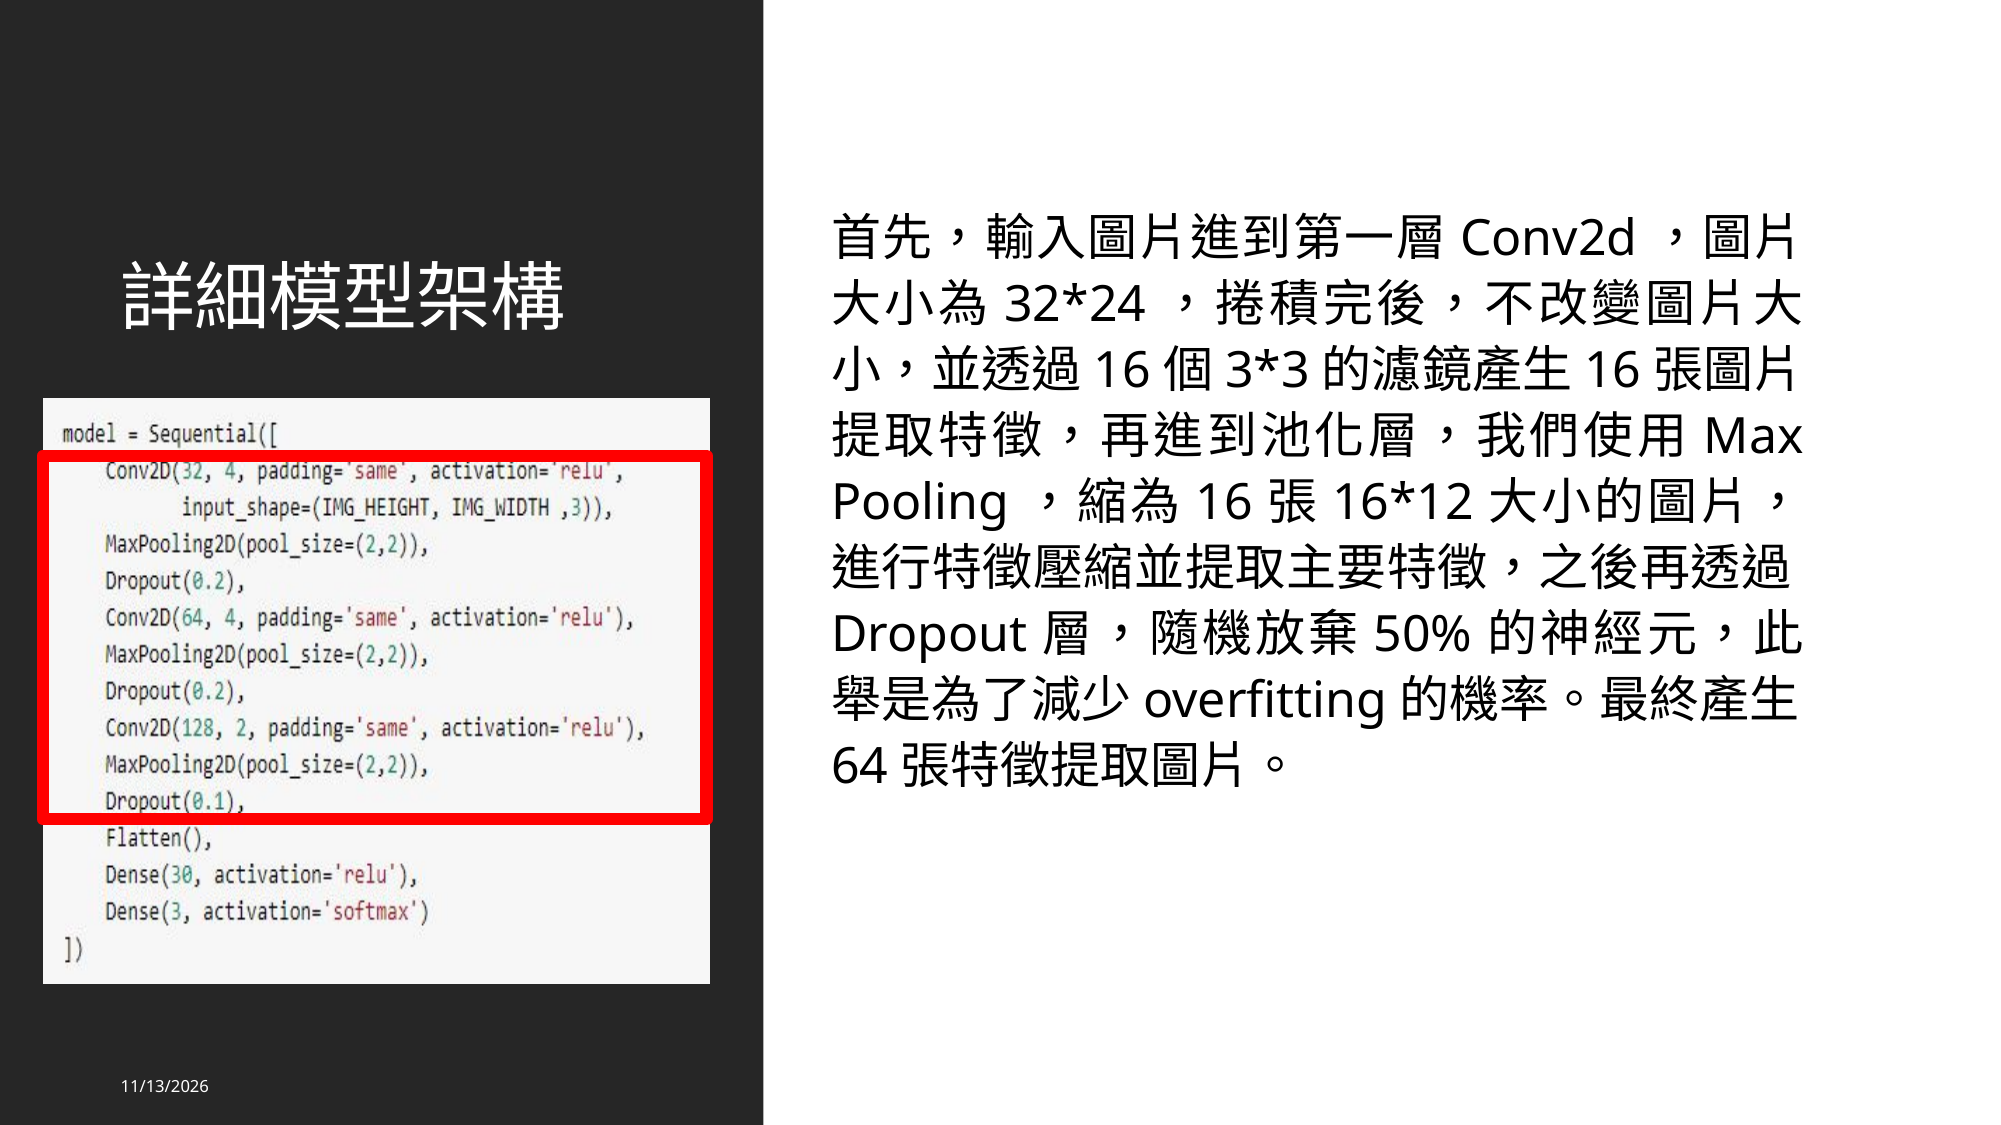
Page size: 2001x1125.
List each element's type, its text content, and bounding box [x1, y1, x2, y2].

title 詳細模型架構 [105, 128, 683, 394]
list 首先，輸入圖片進到第一層Conv2d，圖片大小為32*24，捲積完後，不改變圖片大小，並透過16個3*3的濾鏡產生16張圖片提取特徵，再進到池化層，我們使用Max Pooling，縮為16張16*12大小的圖片，進行特徵壓縮並提取主要特徵，之後再透過Dropout層，隨機放棄50%的神經元，此舉是為了減少overfitting的機率。最終產生64張特徵提取圖片。 [831, 115, 1804, 984]
picture [42, 397, 711, 985]
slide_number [105, 1057, 683, 1118]
